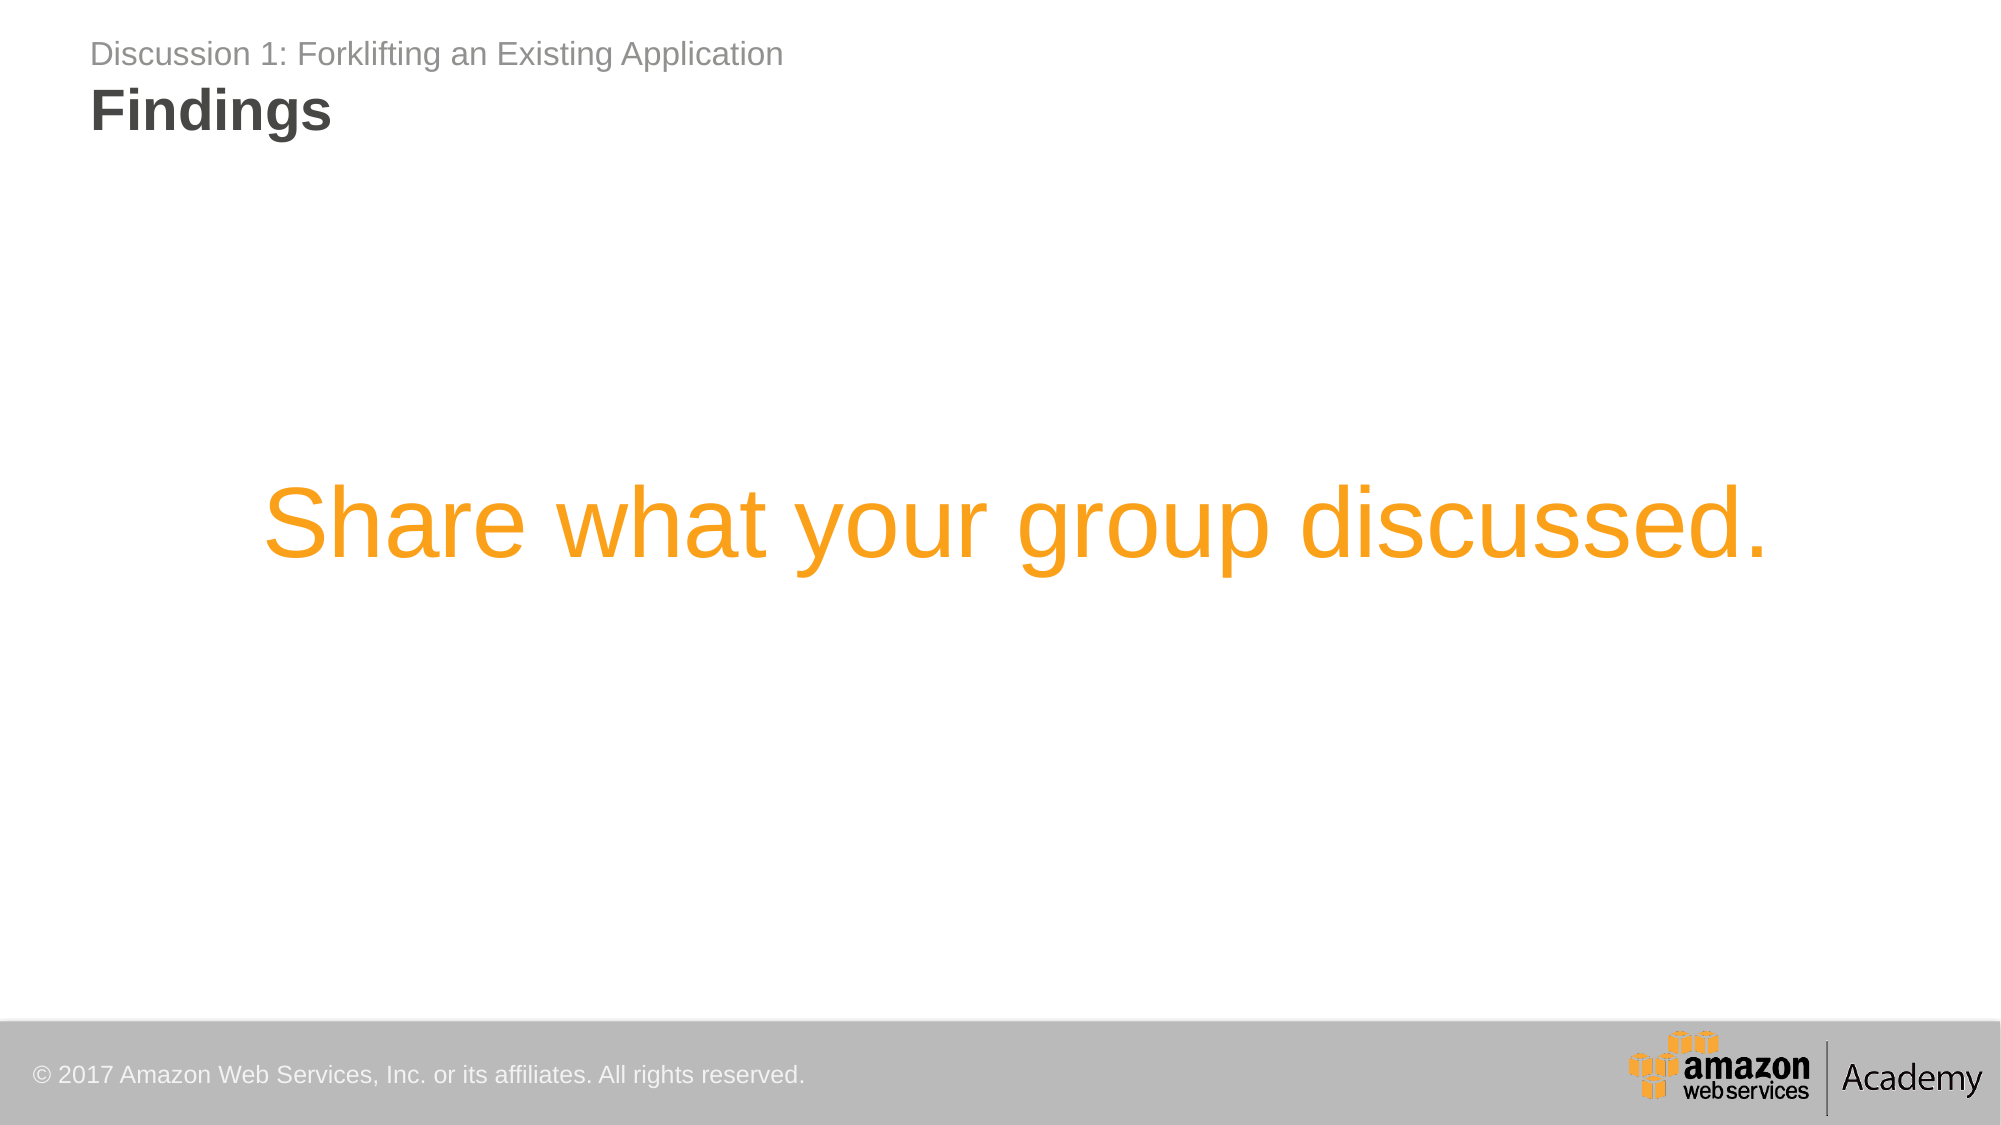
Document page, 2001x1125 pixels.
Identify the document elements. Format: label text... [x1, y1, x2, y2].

text_box Share what your group discussed. [247, 450, 1787, 585]
picture [1625, 1027, 1990, 1119]
title Findings [0, 75, 2000, 150]
